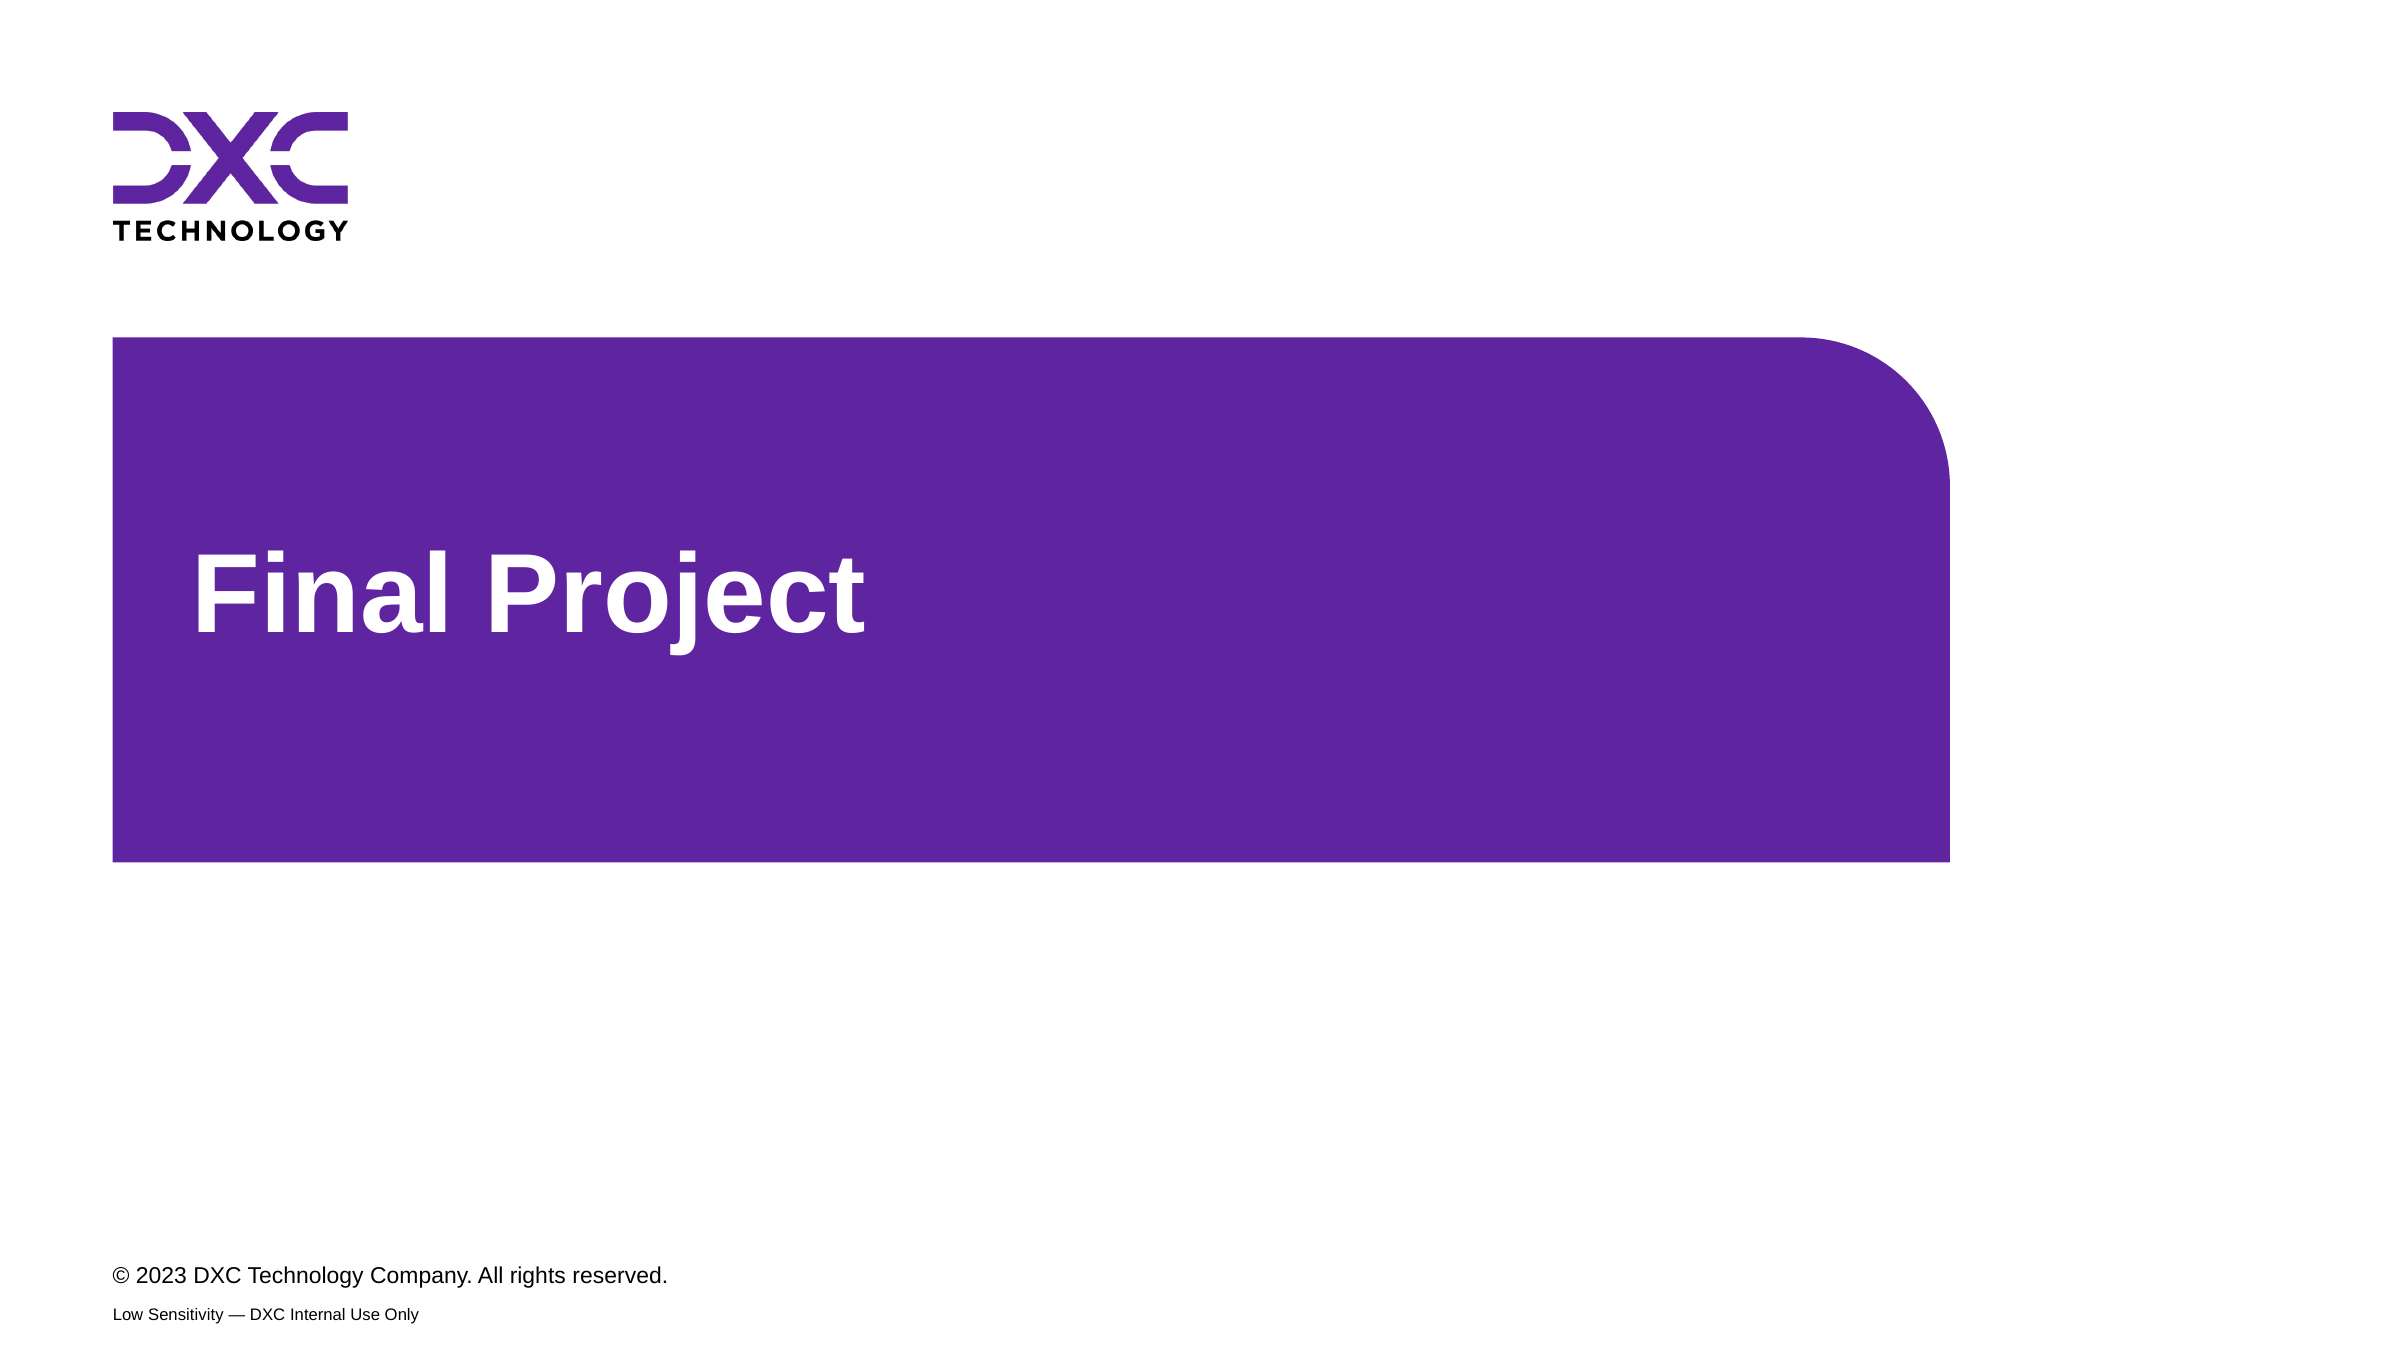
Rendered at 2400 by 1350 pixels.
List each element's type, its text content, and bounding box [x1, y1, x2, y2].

title Final Project [191, 337, 1821, 860]
picture [113, 112, 348, 241]
